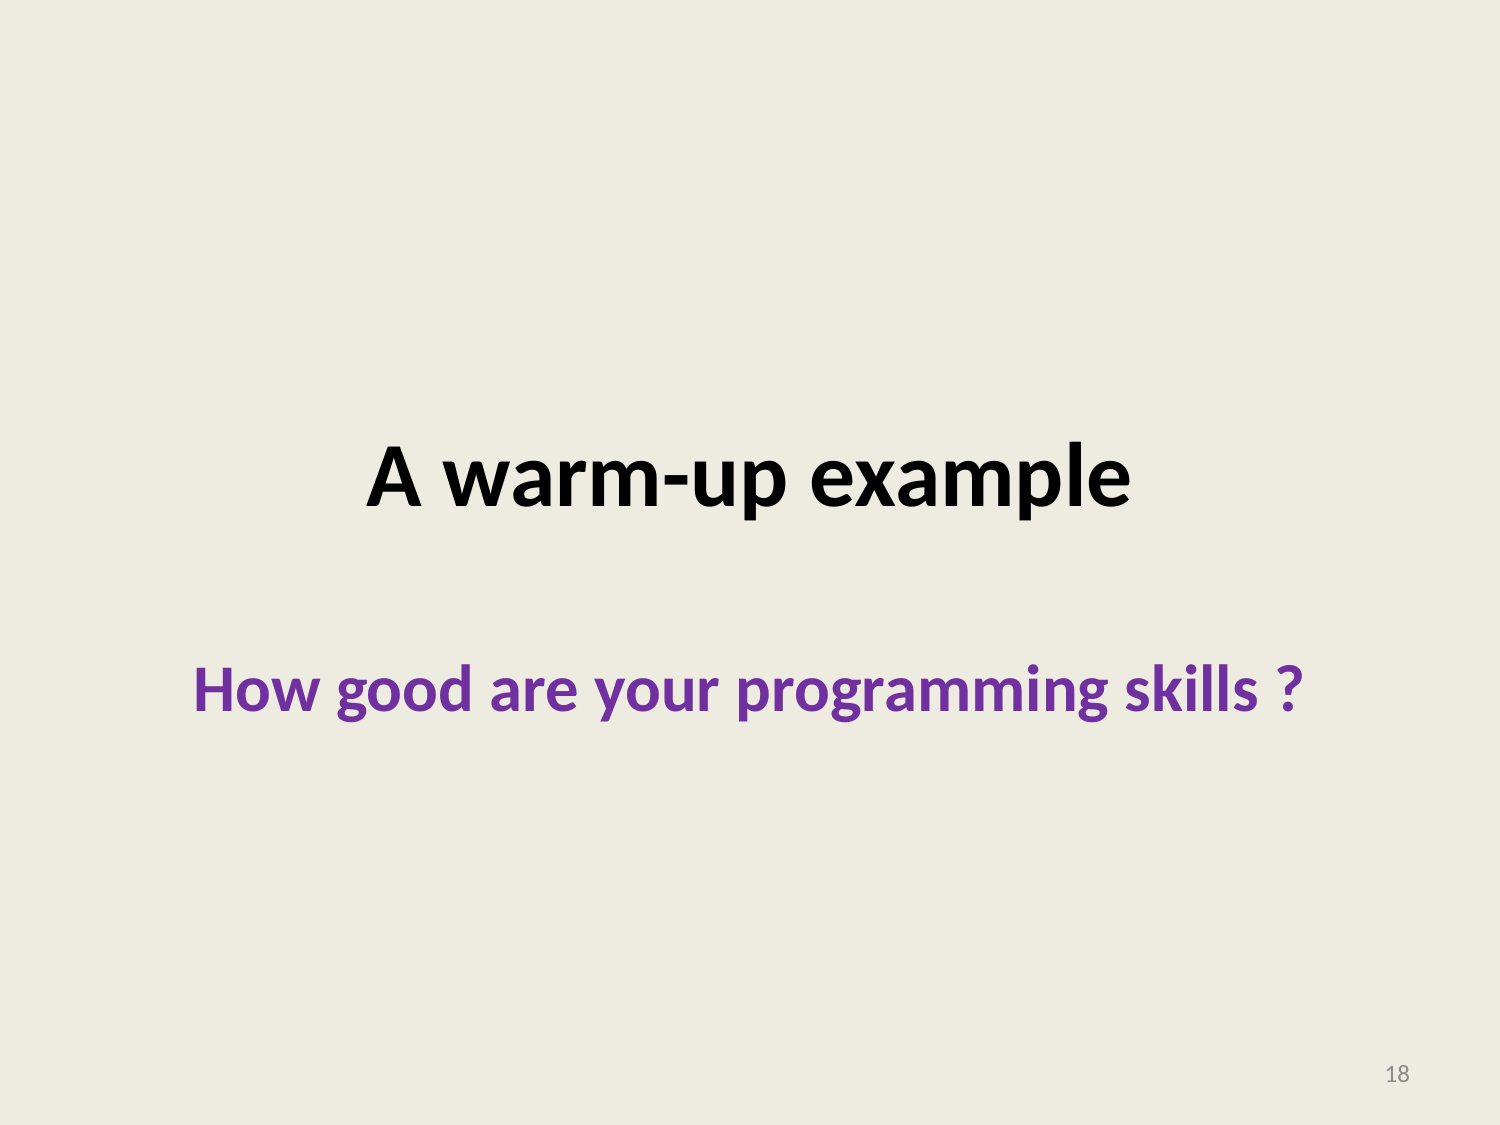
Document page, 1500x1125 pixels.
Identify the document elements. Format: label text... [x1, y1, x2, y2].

title A warm-up example [112, 349, 1388, 591]
subtitle How good are your programming skills ? [174, 637, 1325, 925]
slide_number 18 [1074, 1042, 1425, 1103]
